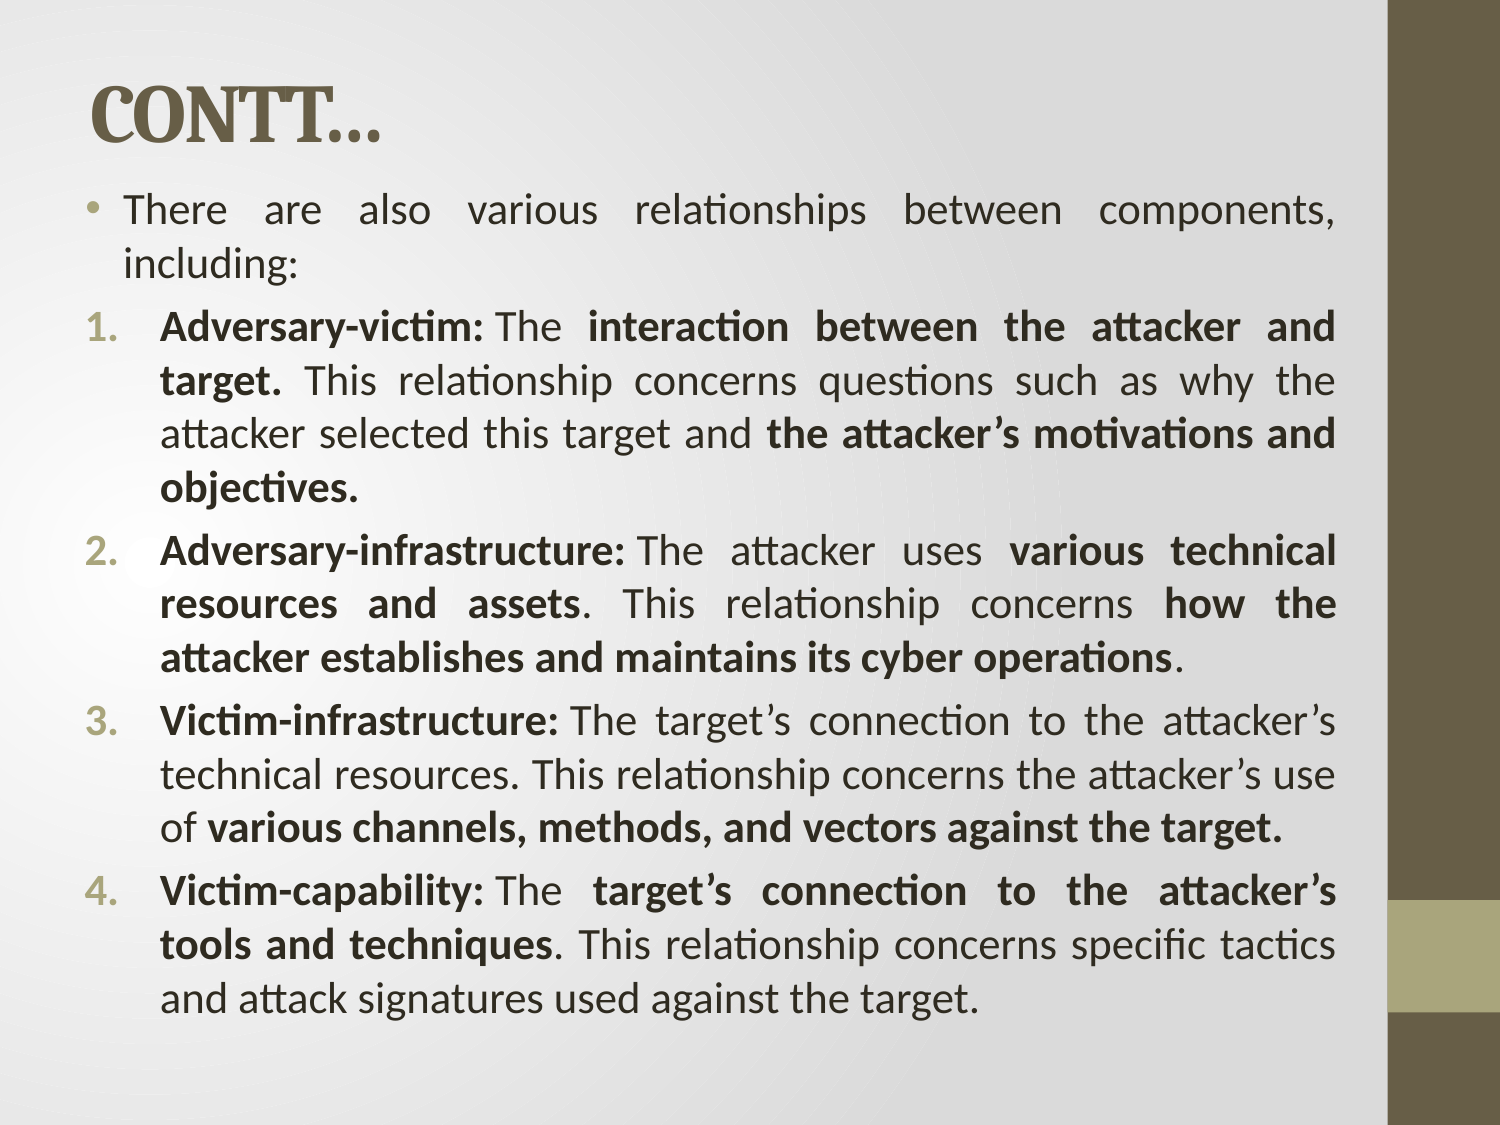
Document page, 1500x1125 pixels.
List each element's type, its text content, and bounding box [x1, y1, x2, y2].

title CONTT… [75, 45, 1325, 172]
list There are also various relationships between components, including: Adversary-victim: The interaction between the attacker and target. This relationship concerns questions such as why the attacker selected this target and the attacker’s motivations and objectives. Adversary-infrastructure: The attacker uses various technical resources and assets. This relationship concerns how the attacker establishes and maintains its cyber operations. Victim-infrastructure: The target’s connection to the attacker’s technical resources. This relationship concerns the attacker’s use of various channels, methods, and vectors against the target. Victim-capability: The target’s connection to the attacker’s tools and techniques. This relationship concerns specific tactics and attack signatures used against the target. [53, 172, 1353, 1050]
